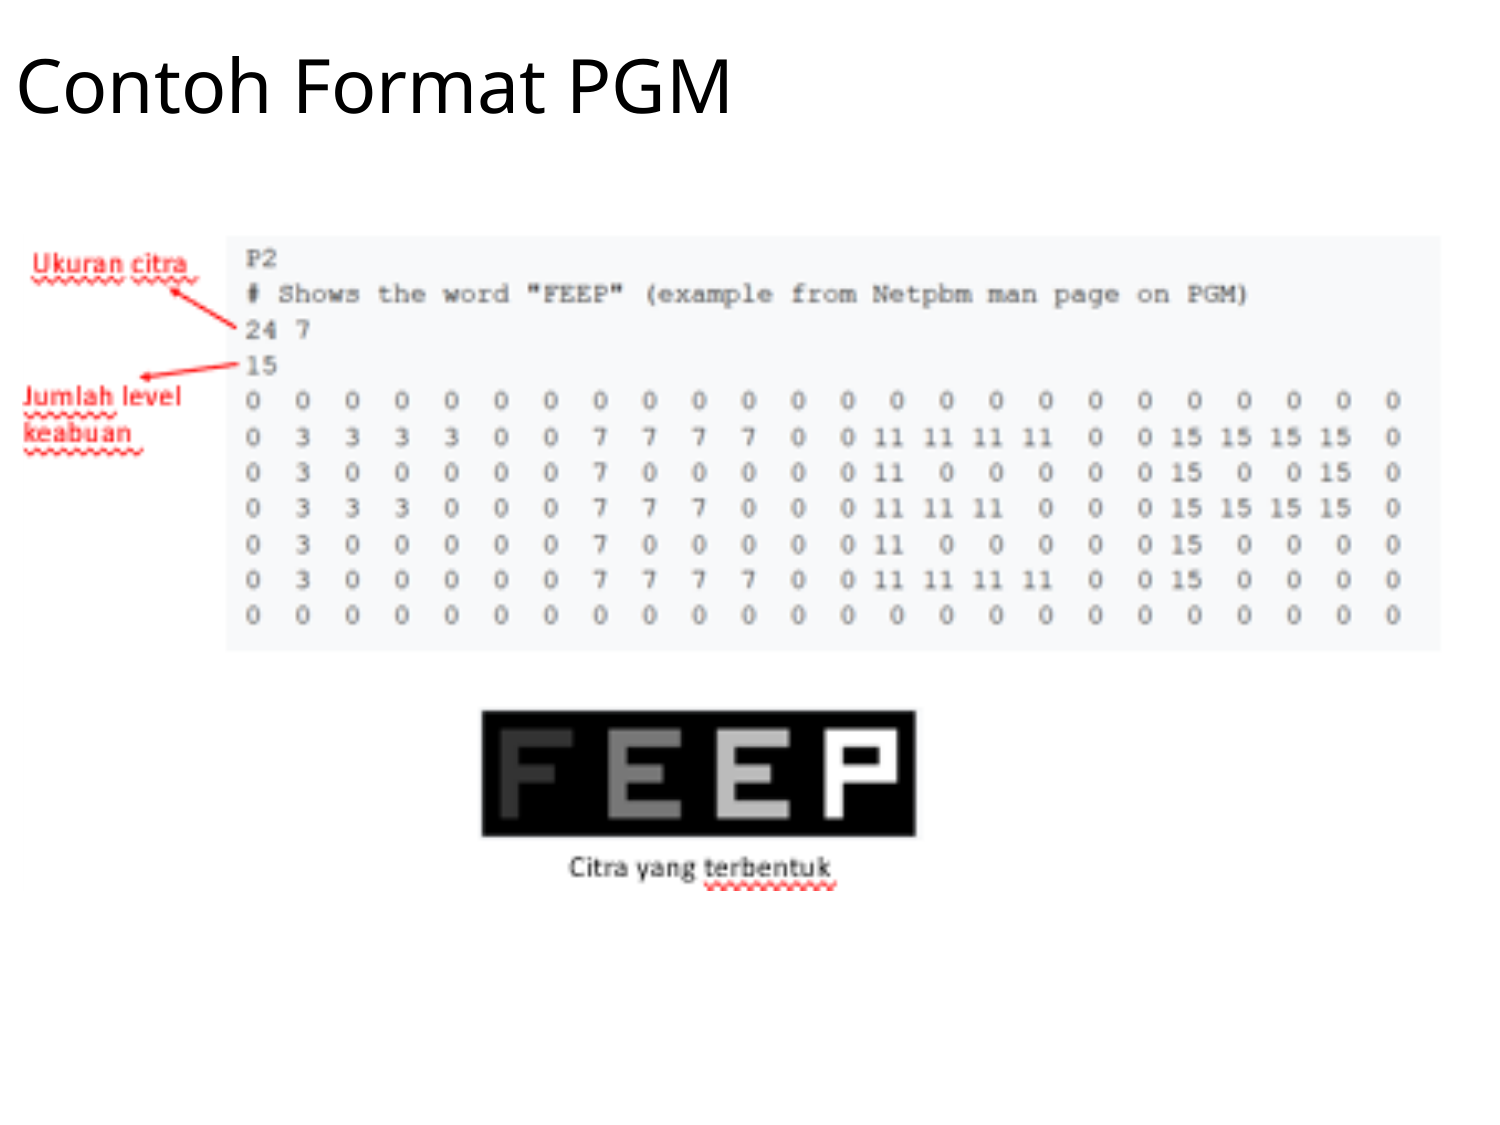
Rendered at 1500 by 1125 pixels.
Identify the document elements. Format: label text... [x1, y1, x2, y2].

title Contoh Format PGM [0, 28, 1500, 150]
picture [22, 234, 1478, 891]
